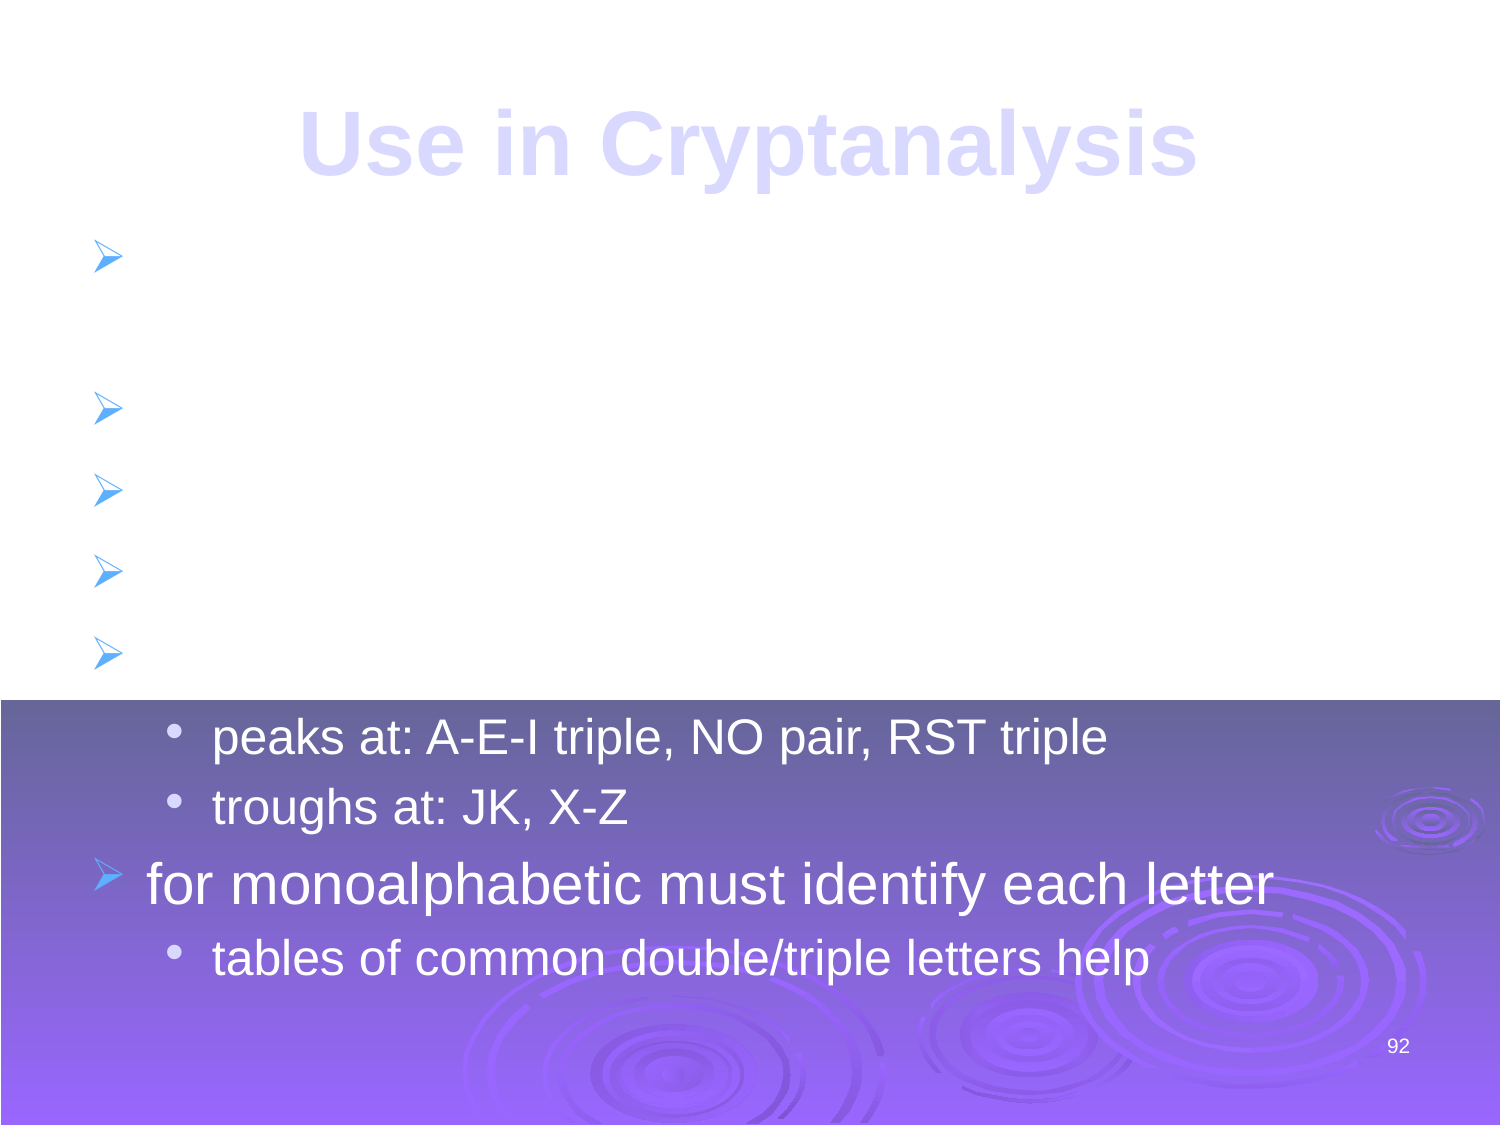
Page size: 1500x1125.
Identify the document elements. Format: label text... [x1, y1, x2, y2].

list key concept - monoalphabetic substitution ciphers do not change relative letter frequencies discovered by Arabian scientists in 9th century calculate letter frequencies for ciphertext compare counts/plots against known values if caesar cipher look for common peaks/troughs peaks at: A-E-I triple, NO pair, RST triple troughs at: JK, X-Z for monoalphabetic must identify each letter tables of common double/triple letters help [74, 219, 1426, 1048]
title Use in Cryptanalysis [74, 45, 1426, 219]
slide_number 92 [1074, 1024, 1426, 1101]
